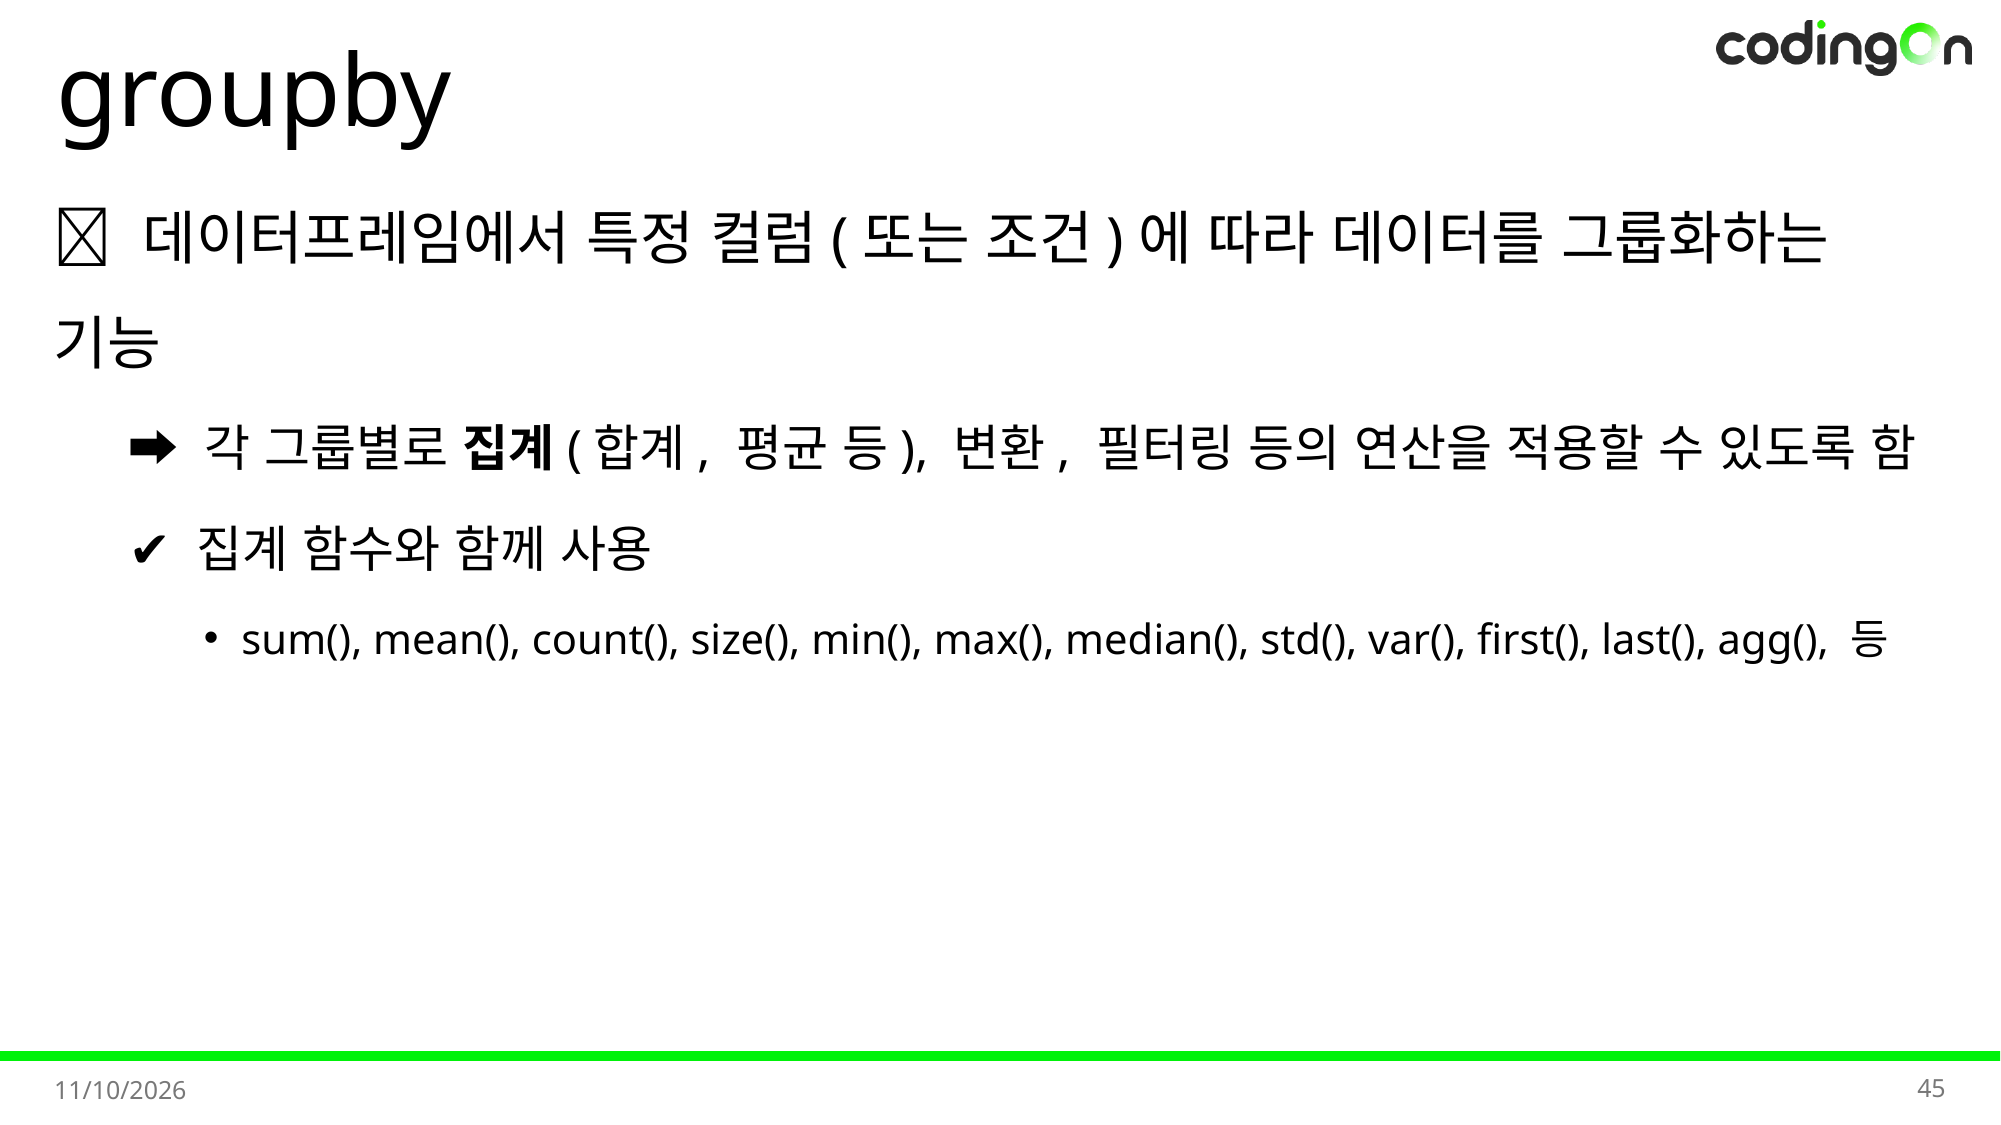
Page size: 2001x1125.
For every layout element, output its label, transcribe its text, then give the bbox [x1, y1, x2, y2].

text_box 💡 데이터프레임에서 특정 컬럼(또는 조건)에 따라 데이터를 그룹화하는 기능 ➡️ 각 그룹별로 집계(합계, 평균 등), 변환, 필터링 등의 연산을 적용할 수 있도록 함 ✔️ 집계 함수와 함께 사용 sum(), mean(), count(), size(), min(), max(), median(), std(), var(), first(), last(), agg(), 등 [39, 158, 1959, 699]
picture [1767, 20, 1972, 76]
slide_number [39, 1061, 490, 1122]
title groupby [41, 0, 1767, 158]
slide_number 45 [1510, 1059, 1961, 1120]
